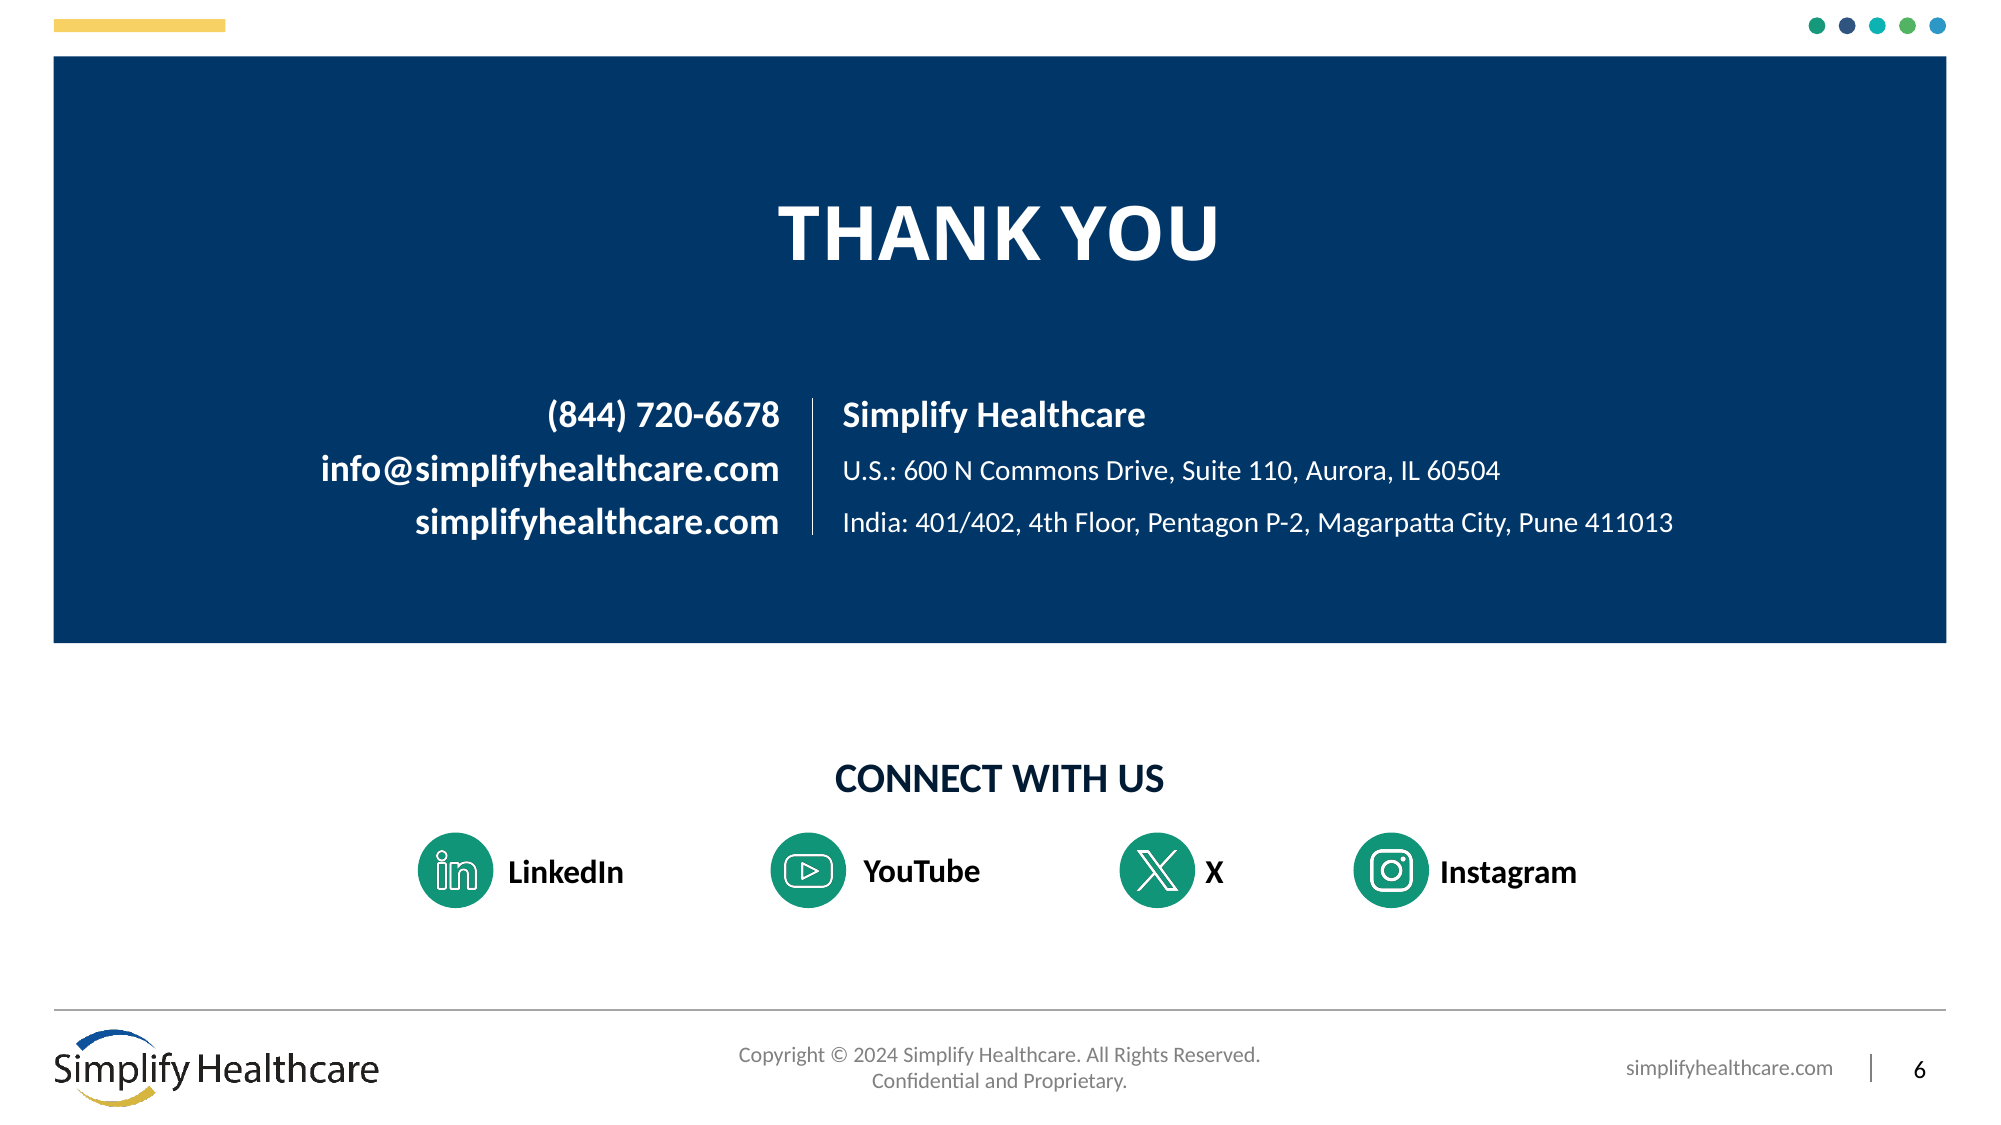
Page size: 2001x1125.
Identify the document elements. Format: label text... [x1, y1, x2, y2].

title THANK YOU [137, 161, 1863, 311]
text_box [417, 832, 1602, 909]
picture [51, 1025, 381, 1111]
text_box CONNECT WITH US [813, 743, 1187, 808]
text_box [244, 382, 1702, 552]
